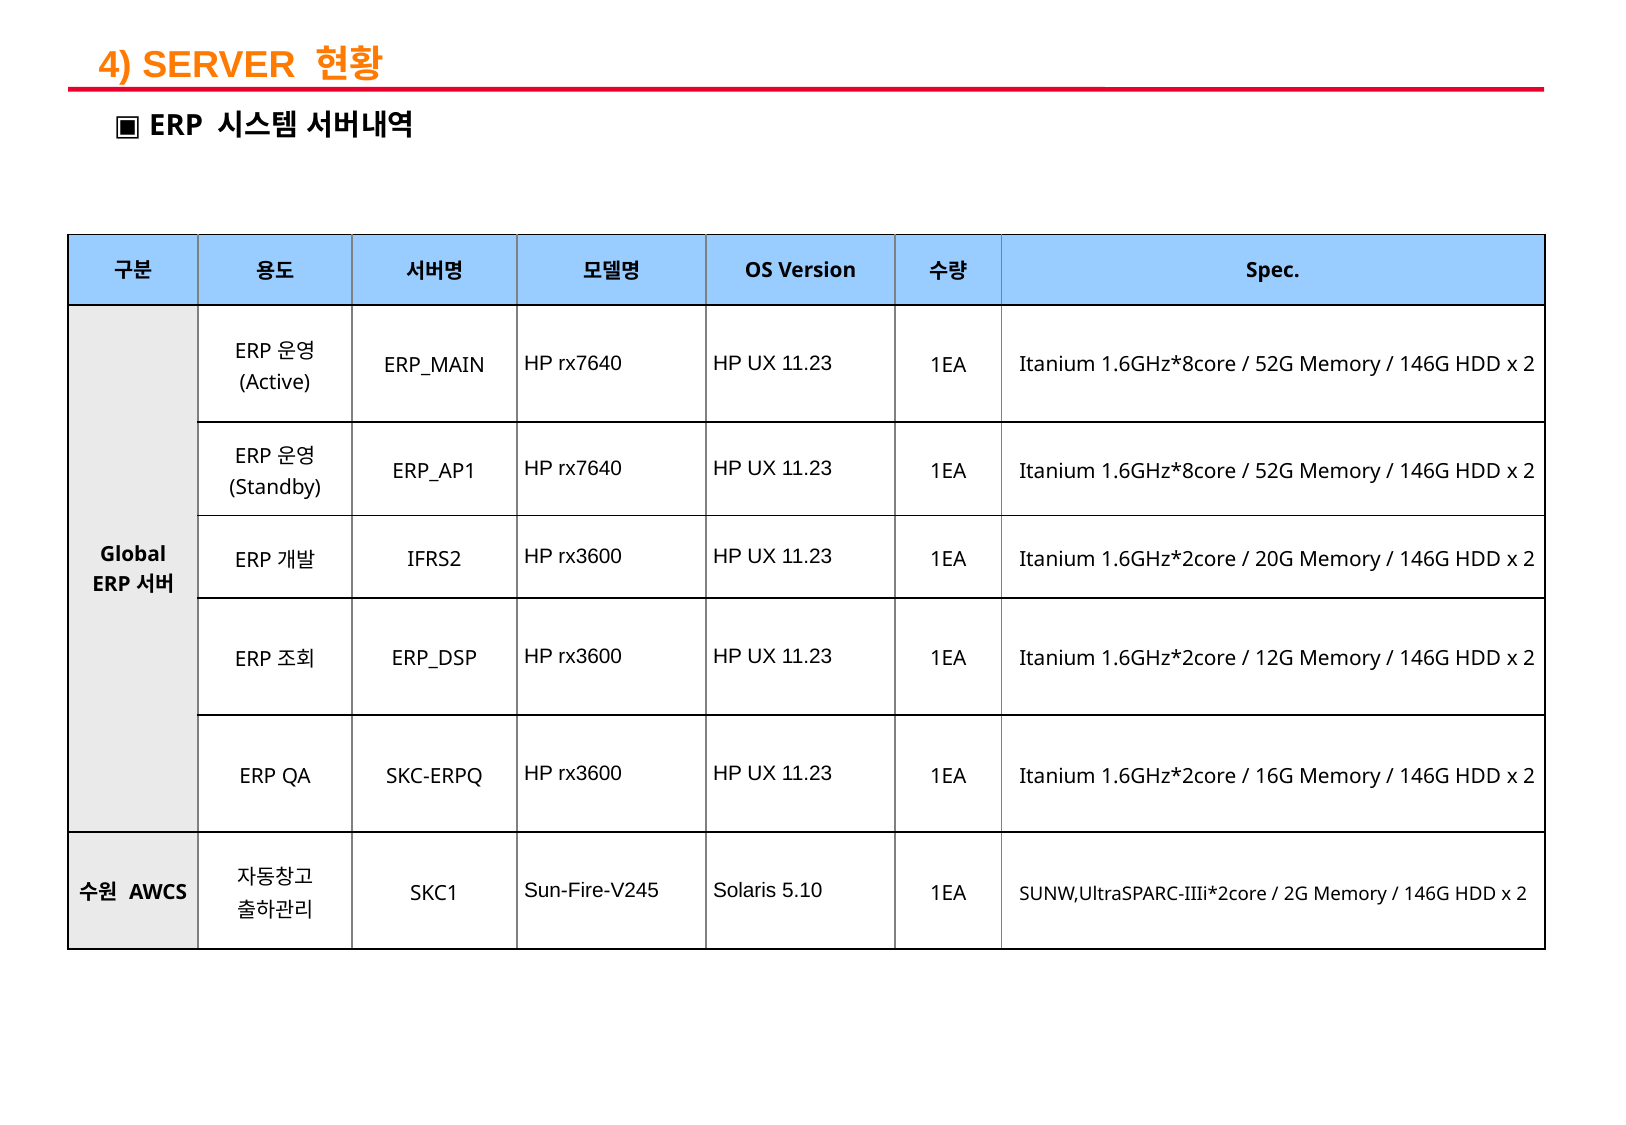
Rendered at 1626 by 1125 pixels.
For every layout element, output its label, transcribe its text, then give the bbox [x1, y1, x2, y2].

table_header Spec. [1002, 235, 1544, 304]
table_cell HP rx3600 [518, 716, 705, 831]
table_cell SKC-ERPQ [353, 716, 516, 831]
table_cell ERP운영 (Standby) [199, 423, 351, 515]
text_box ▣ ERP 시스템 서버내역 [102, 93, 1579, 153]
table_header 용도 [199, 235, 351, 304]
table_cell 1EA [896, 599, 1001, 714]
table_cell 수원 AWCS [69, 833, 197, 948]
table_cell 1EA [896, 833, 1001, 948]
table_header 서버명 [353, 235, 516, 304]
table_cell ERP QA [199, 716, 351, 831]
table_header OS Version [707, 235, 894, 304]
table_cell Global ERP서버 [69, 306, 197, 831]
table_cell HP UX 11.23 [707, 716, 894, 831]
table_cell 1EA [896, 516, 1001, 597]
table_cell SKC1 [353, 833, 516, 948]
table_header 모델명 [518, 235, 705, 304]
table_cell HP UX 11.23 [707, 423, 894, 515]
table_cell ERP_DSP [353, 599, 516, 714]
table_cell Itanium 1.6GHz*8core / 52G Memory / 146G HDD x 2 [1002, 306, 1544, 421]
table_cell HP rx7640 [518, 423, 705, 515]
table_cell ERP조회 [199, 599, 351, 714]
table_cell ERP_AP1 [353, 423, 516, 515]
table_cell Sun-Fire-V245 [518, 833, 705, 948]
table_cell 1EA [896, 716, 1001, 831]
table_cell Solaris 5.10 [707, 833, 894, 948]
table_cell 1EA [896, 423, 1001, 515]
table_cell Itanium 1.6GHz*2core / 16G Memory / 146G HDD x 2 [1002, 716, 1544, 831]
table_cell HP UX 11.23 [707, 599, 894, 714]
table_cell Itanium 1.6GHz*8core / 52G Memory / 146G HDD x 2 [1002, 423, 1544, 515]
table_cell Itanium 1.6GHz*2core / 20G Memory / 146G HDD x 2 [1002, 516, 1544, 597]
table_cell HP UX 11.23 [707, 516, 894, 597]
table_cell HP rx7640 [518, 306, 705, 421]
table_cell Itanium 1.6GHz*2core / 12G Memory / 146G HDD x 2 [1002, 599, 1544, 714]
table_header 구분 [69, 235, 197, 304]
table_cell 자동창고 출하관리 [199, 833, 351, 948]
table_cell SUNW,UltraSPARC-IIIi*2core / 2G Memory / 146G HDD x 2 [1002, 833, 1544, 948]
title 4) SERVER 현황 [83, 37, 1564, 95]
table_cell 1EA [896, 306, 1001, 421]
table_cell ERP운영 (Active) [199, 306, 351, 421]
table_cell ERP개발 [199, 516, 351, 597]
table_cell HP UX 11.23 [707, 306, 894, 421]
table_cell ERP_MAIN [353, 306, 516, 421]
table_header 수량 [896, 235, 1001, 304]
table_cell HP rx3600 [518, 599, 705, 714]
table_cell IFRS2 [353, 516, 516, 597]
table_cell HP rx3600 [518, 516, 705, 597]
